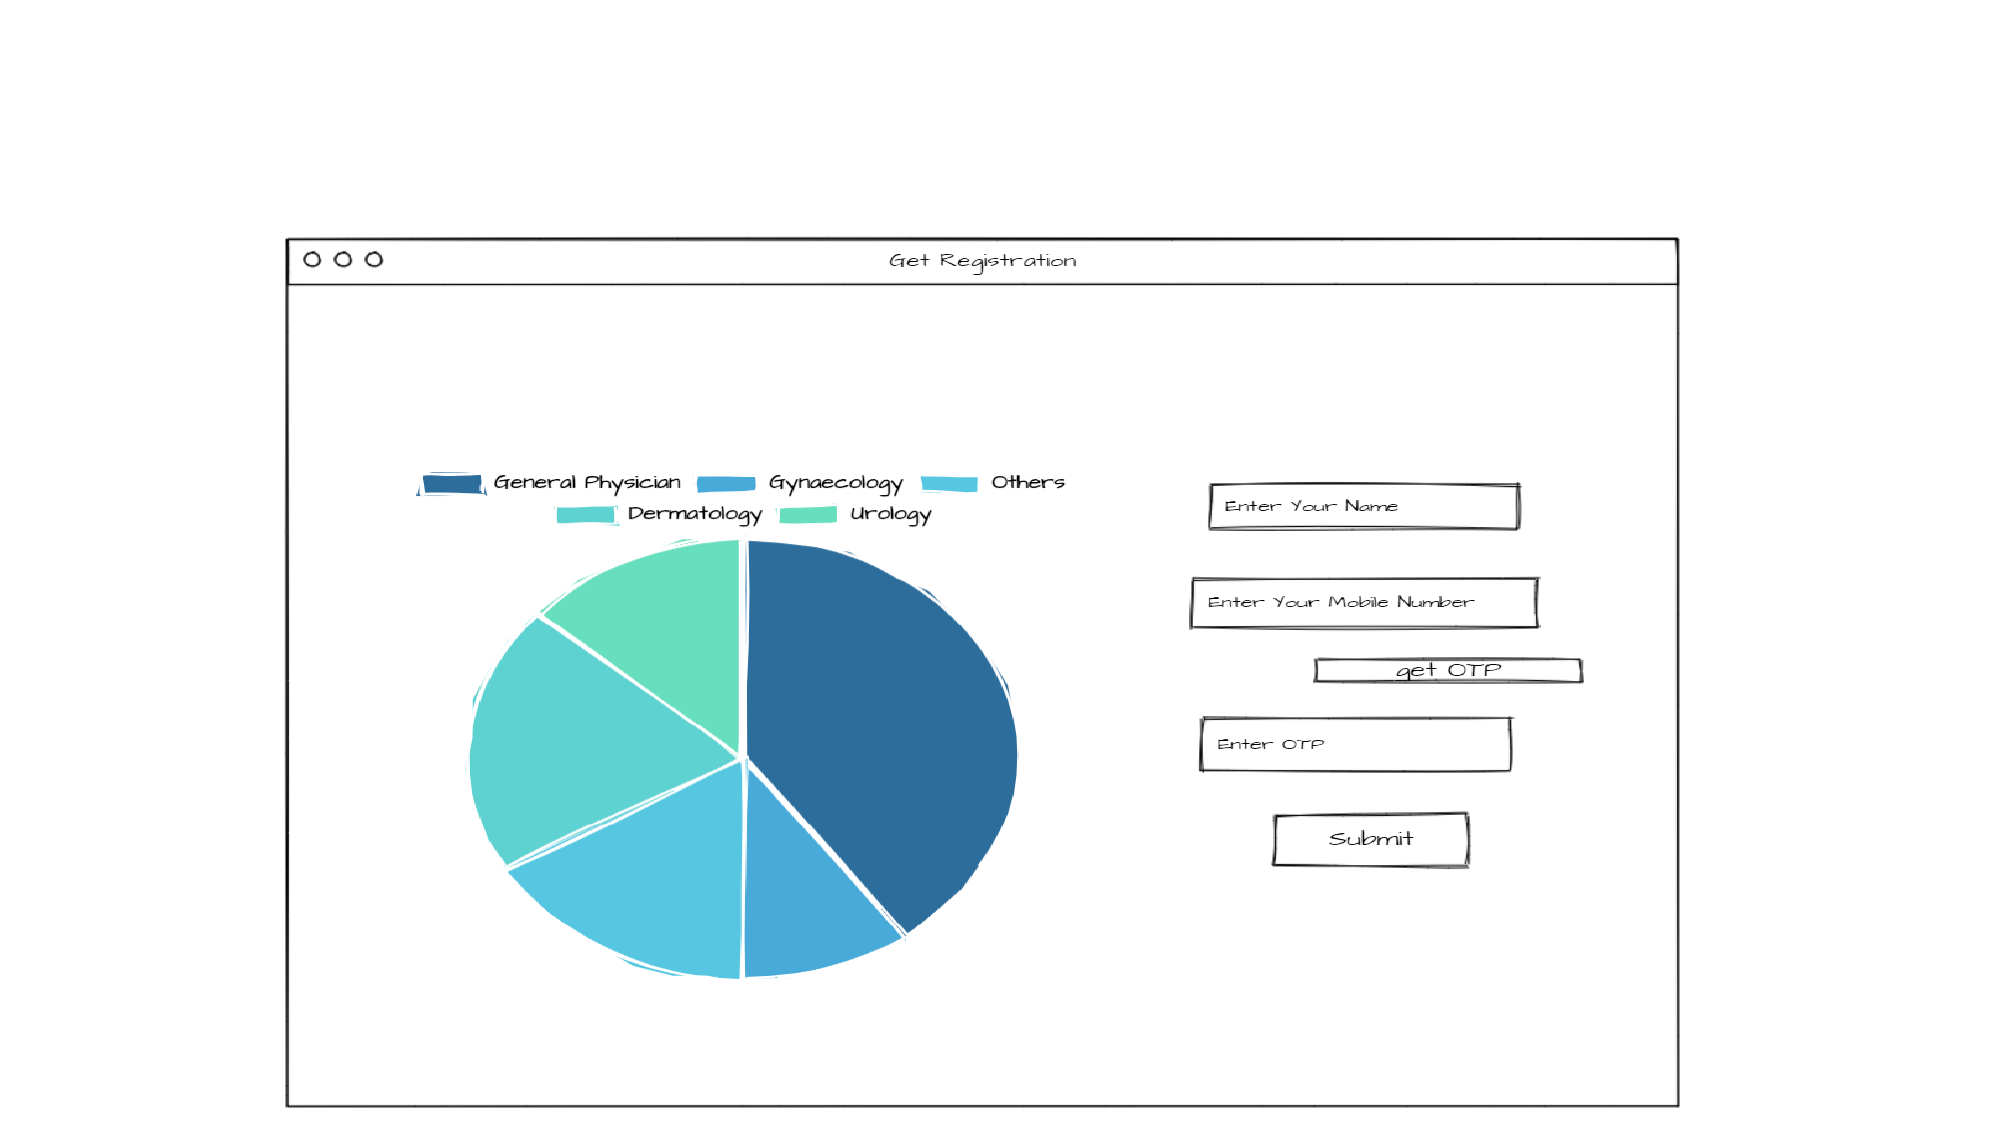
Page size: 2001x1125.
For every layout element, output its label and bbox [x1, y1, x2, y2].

picture [214, 224, 1786, 1125]
